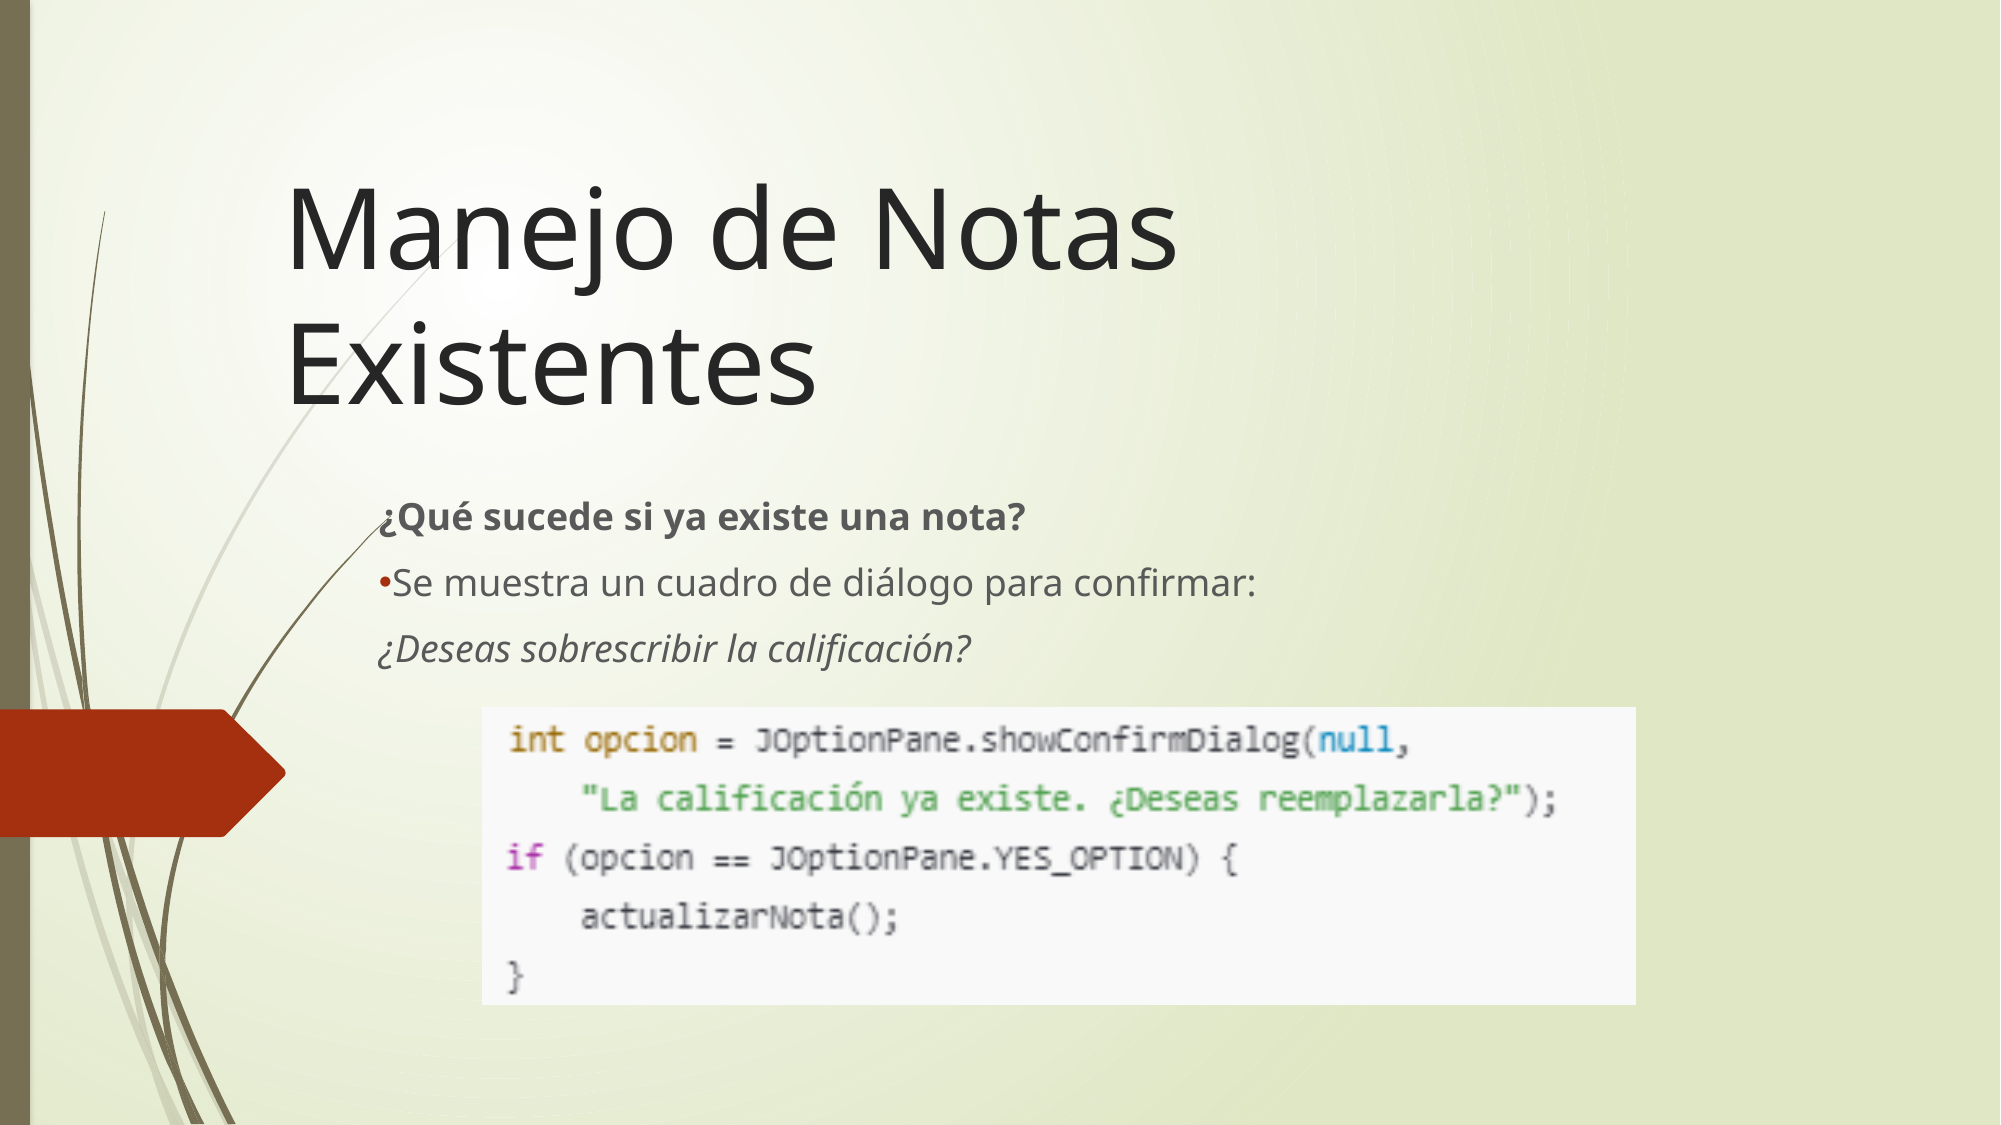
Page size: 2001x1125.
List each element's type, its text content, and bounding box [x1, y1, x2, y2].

subtitle ¿Qué sucede si ya existe una nota? Se muestra un cuadro de diálogo para confirmar: ¿Deseas sobrescribir la calificación? [363, 485, 1827, 764]
picture [481, 707, 1637, 1005]
title Manejo de Notas Existentes [268, 63, 1732, 435]
